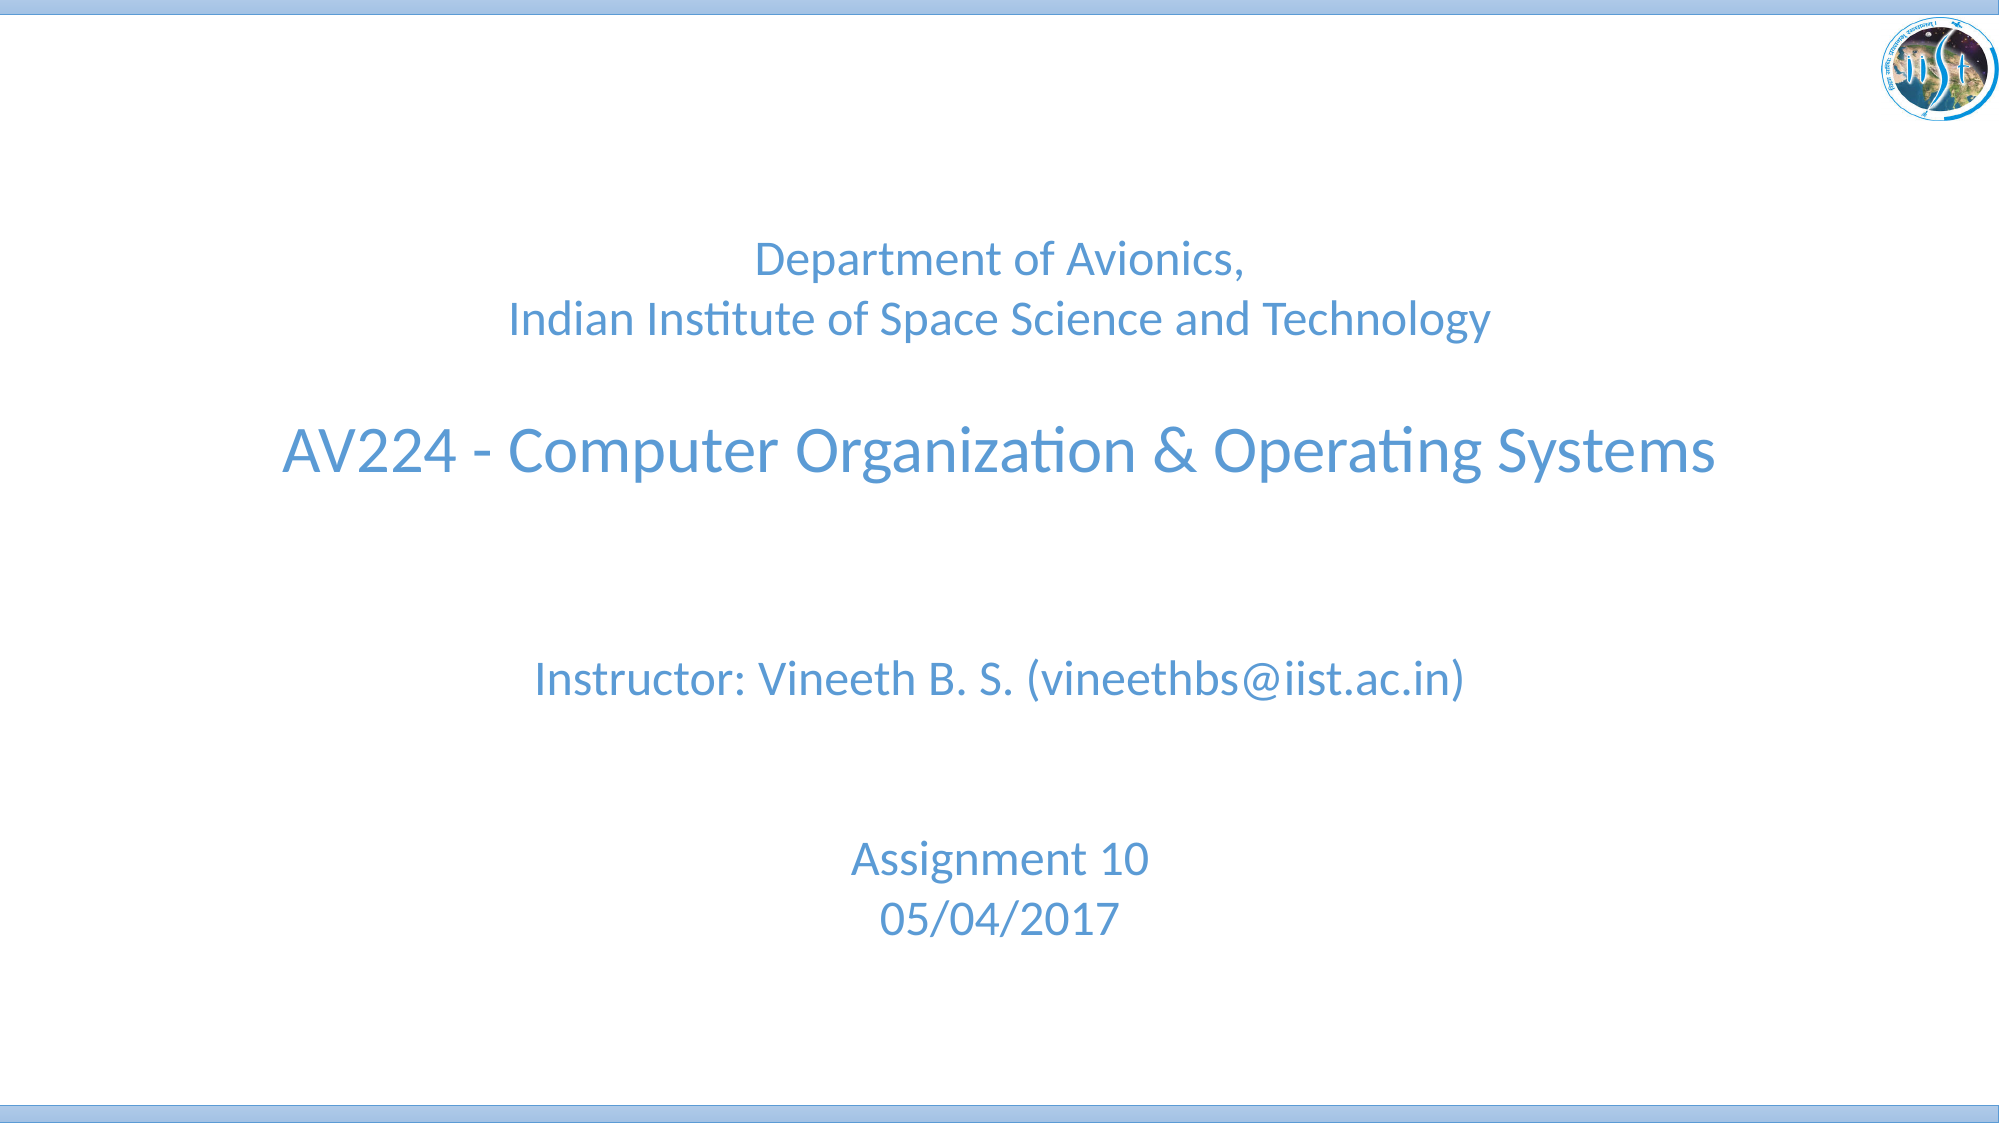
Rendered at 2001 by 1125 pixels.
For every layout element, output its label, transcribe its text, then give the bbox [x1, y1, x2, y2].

picture [1954, 79, 1999, 121]
text_box Department of Avionics, Indian Institute of Space Science and Technology AV224 - Computer Organization & Operating Systems Instructor: Vineeth B. S. (vineethbs@iist.ac.in) Assignment 10 05/04/2017 [185, 218, 1815, 953]
picture [1881, 17, 1999, 121]
text_box [0, 0, 1999, 15]
text_box [0, 1105, 1999, 1123]
